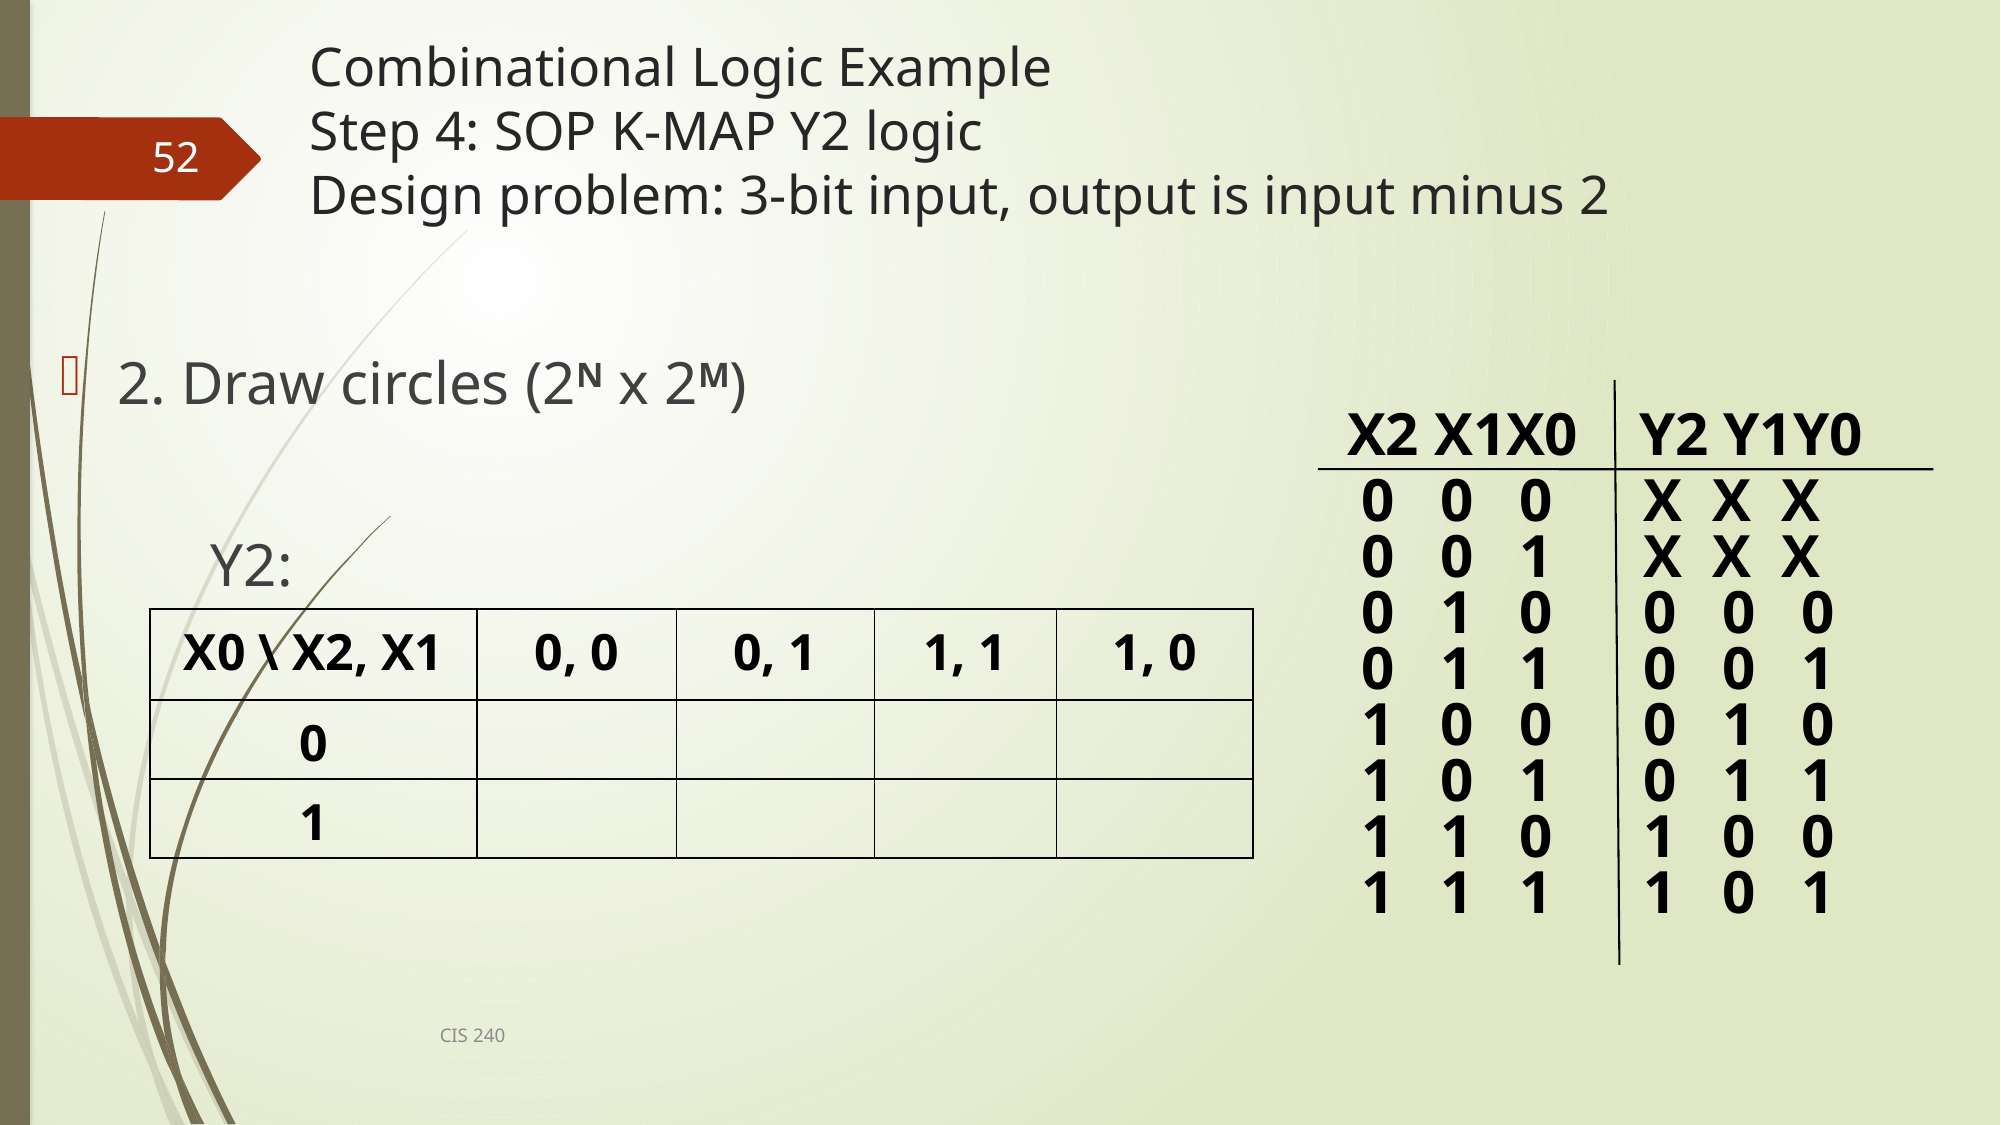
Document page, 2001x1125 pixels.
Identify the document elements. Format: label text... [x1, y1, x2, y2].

table_cell [677, 701, 874, 778]
table_header 1, 1 [875, 610, 1056, 699]
table_header X0 \ X2, X1 [151, 610, 476, 699]
table_cell [1057, 701, 1252, 778]
table_cell 1 [151, 780, 476, 857]
list 2. Draw circles (2N x 2M) Y2: [45, 338, 1689, 959]
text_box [1270, 379, 2000, 974]
table_cell [875, 701, 1056, 778]
table_header 0, 0 [478, 610, 676, 699]
table_cell [1057, 780, 1252, 857]
table_cell [478, 780, 676, 857]
table_cell [875, 780, 1056, 857]
table_cell 0 [151, 701, 476, 778]
title Combinational Logic Example Step 4: SOP K-MAP Y2 logic Design problem: 3-bit input, output is input minus 2 [294, 25, 1937, 236]
table_header 0, 1 [677, 610, 874, 699]
table_cell [677, 780, 874, 857]
table_header 1, 0 [1057, 610, 1252, 699]
footer CIS 240 [424, 1006, 1675, 1067]
slide_number 52 [87, 129, 216, 190]
table_cell [478, 701, 676, 778]
